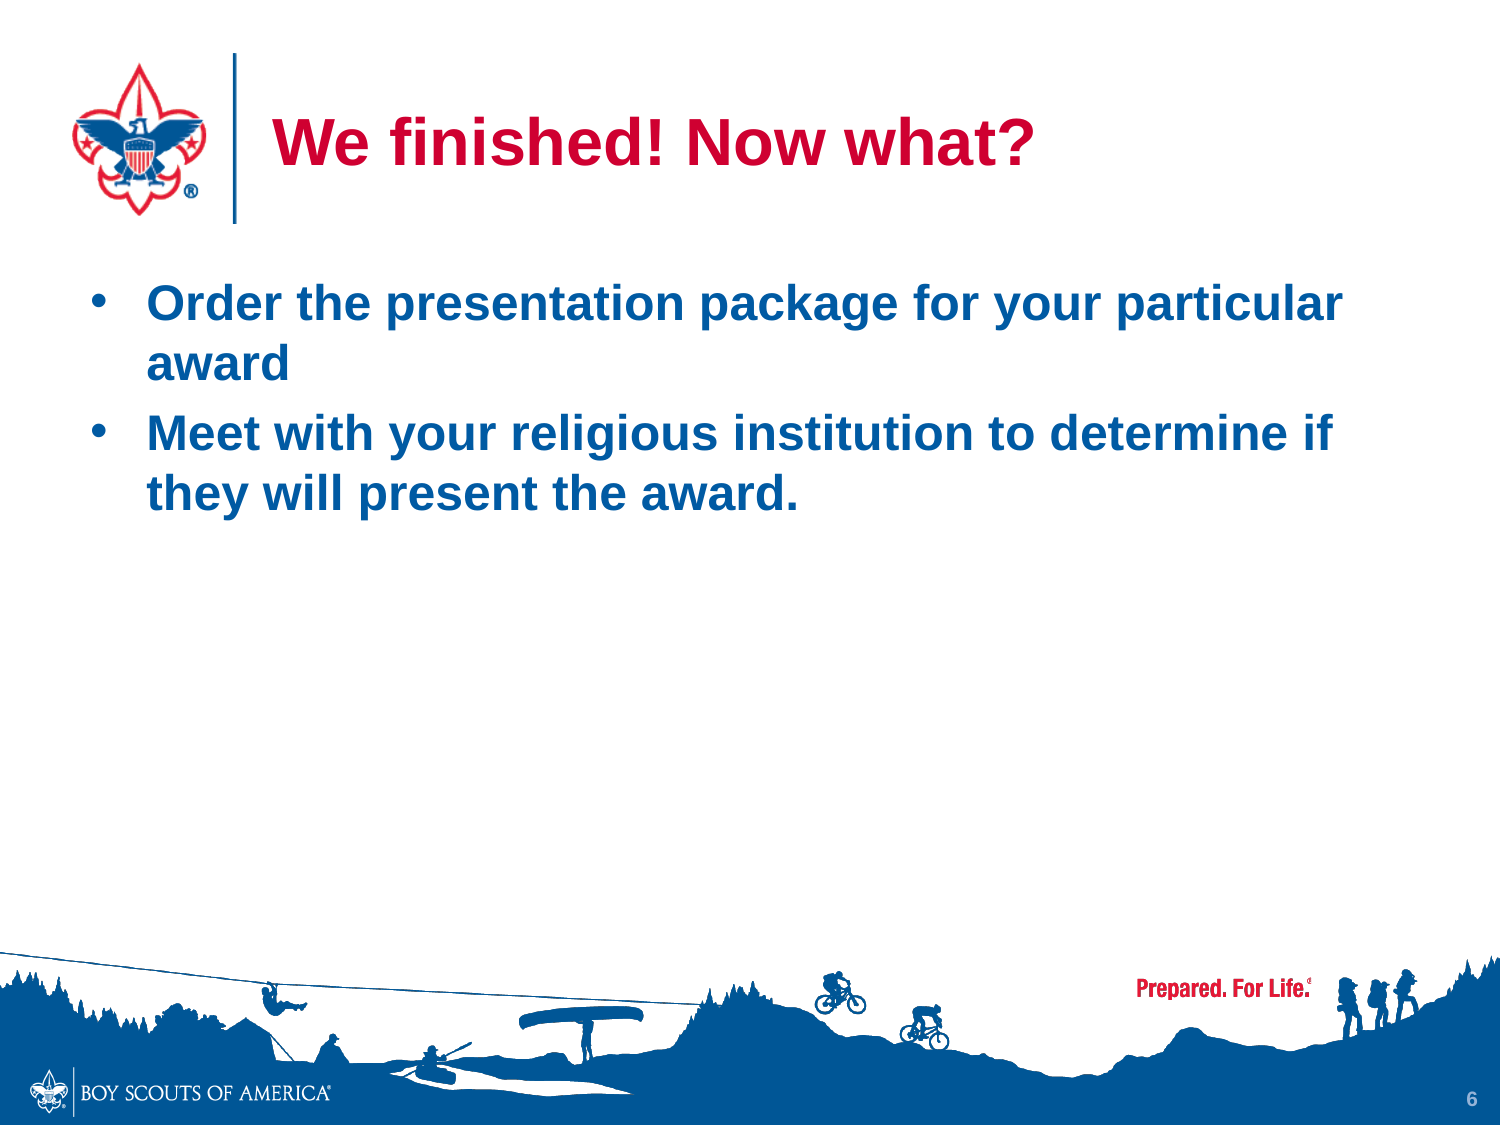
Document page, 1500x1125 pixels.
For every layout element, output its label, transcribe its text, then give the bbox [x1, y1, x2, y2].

picture [72, 53, 237, 224]
slide_number 6 [1425, 1067, 1493, 1125]
picture [0, 952, 1500, 1125]
list Order the presentation package for your particular award Meet with your religious institution to determine if they will present the award. [75, 262, 1425, 958]
title We finished! Now what? [257, 45, 1413, 233]
